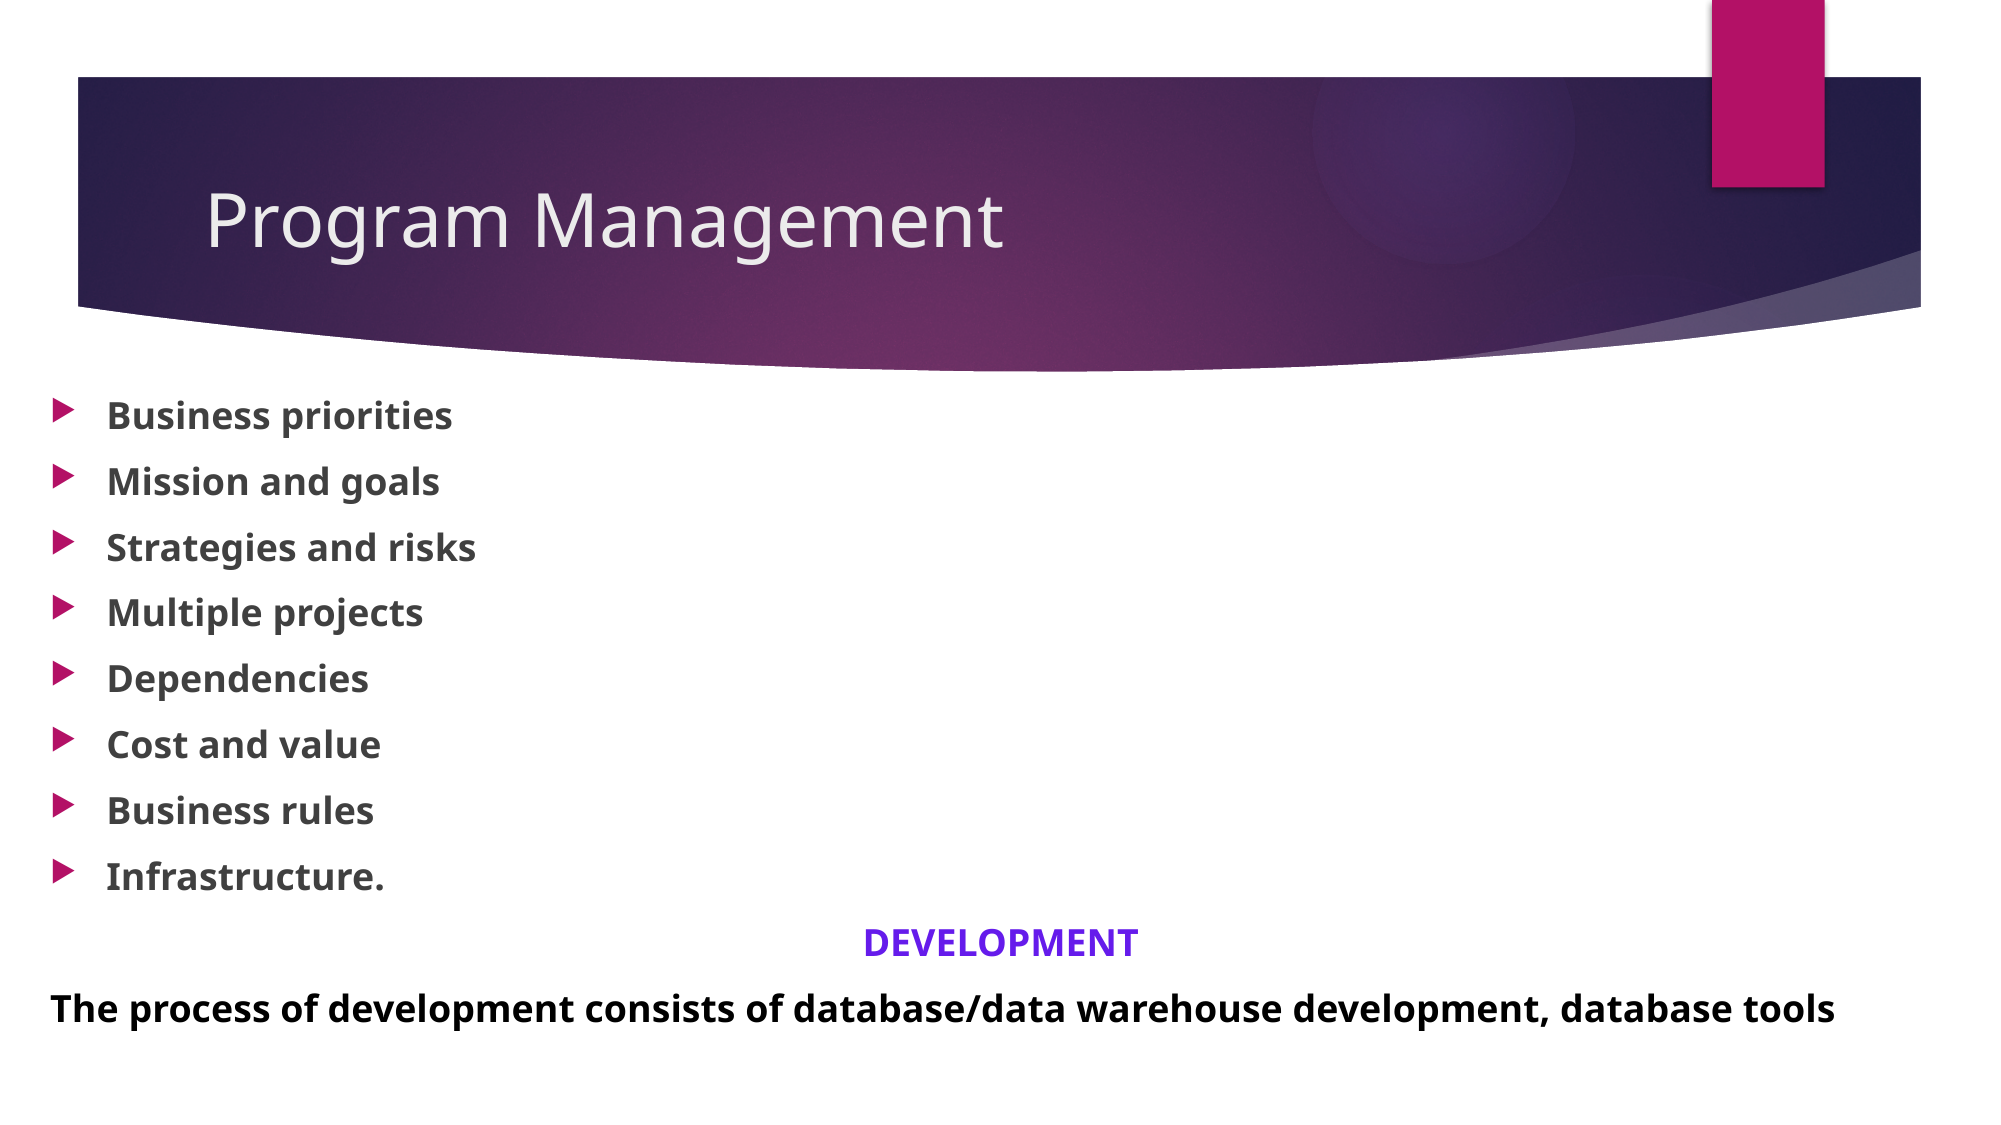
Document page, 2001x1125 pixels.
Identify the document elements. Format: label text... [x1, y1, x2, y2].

title Program Management [189, 159, 1627, 276]
list Business priorities Mission and goals Strategies and risks Multiple projects Dependencies Cost and value Business rules Infrastructure. DEVELOPMENT The process of development consists of database/data warehouse development, database tools [35, 384, 1967, 1100]
